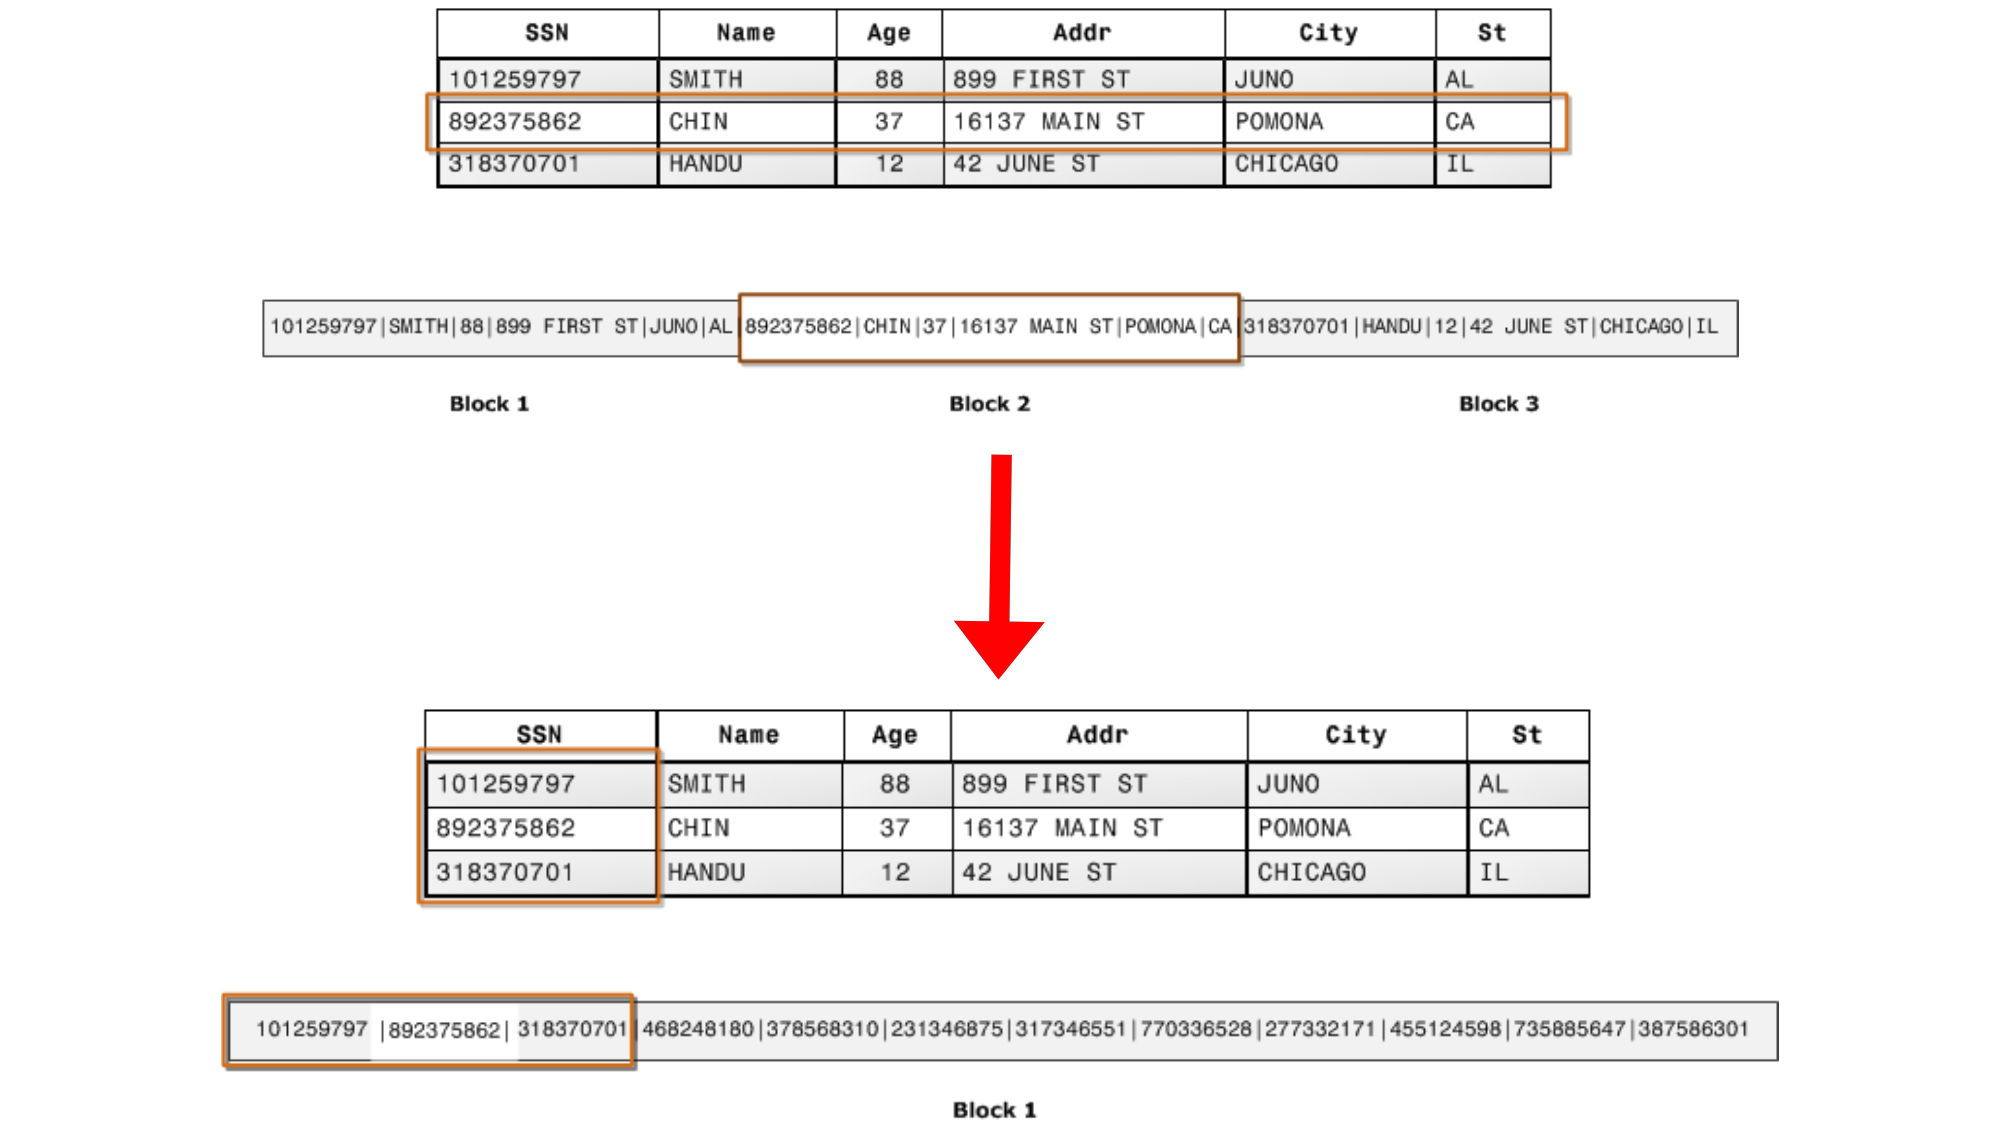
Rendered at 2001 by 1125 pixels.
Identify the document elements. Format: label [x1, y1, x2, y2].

picture [883, 445, 1117, 679]
picture [261, 7, 1739, 417]
picture [221, 708, 1779, 1124]
